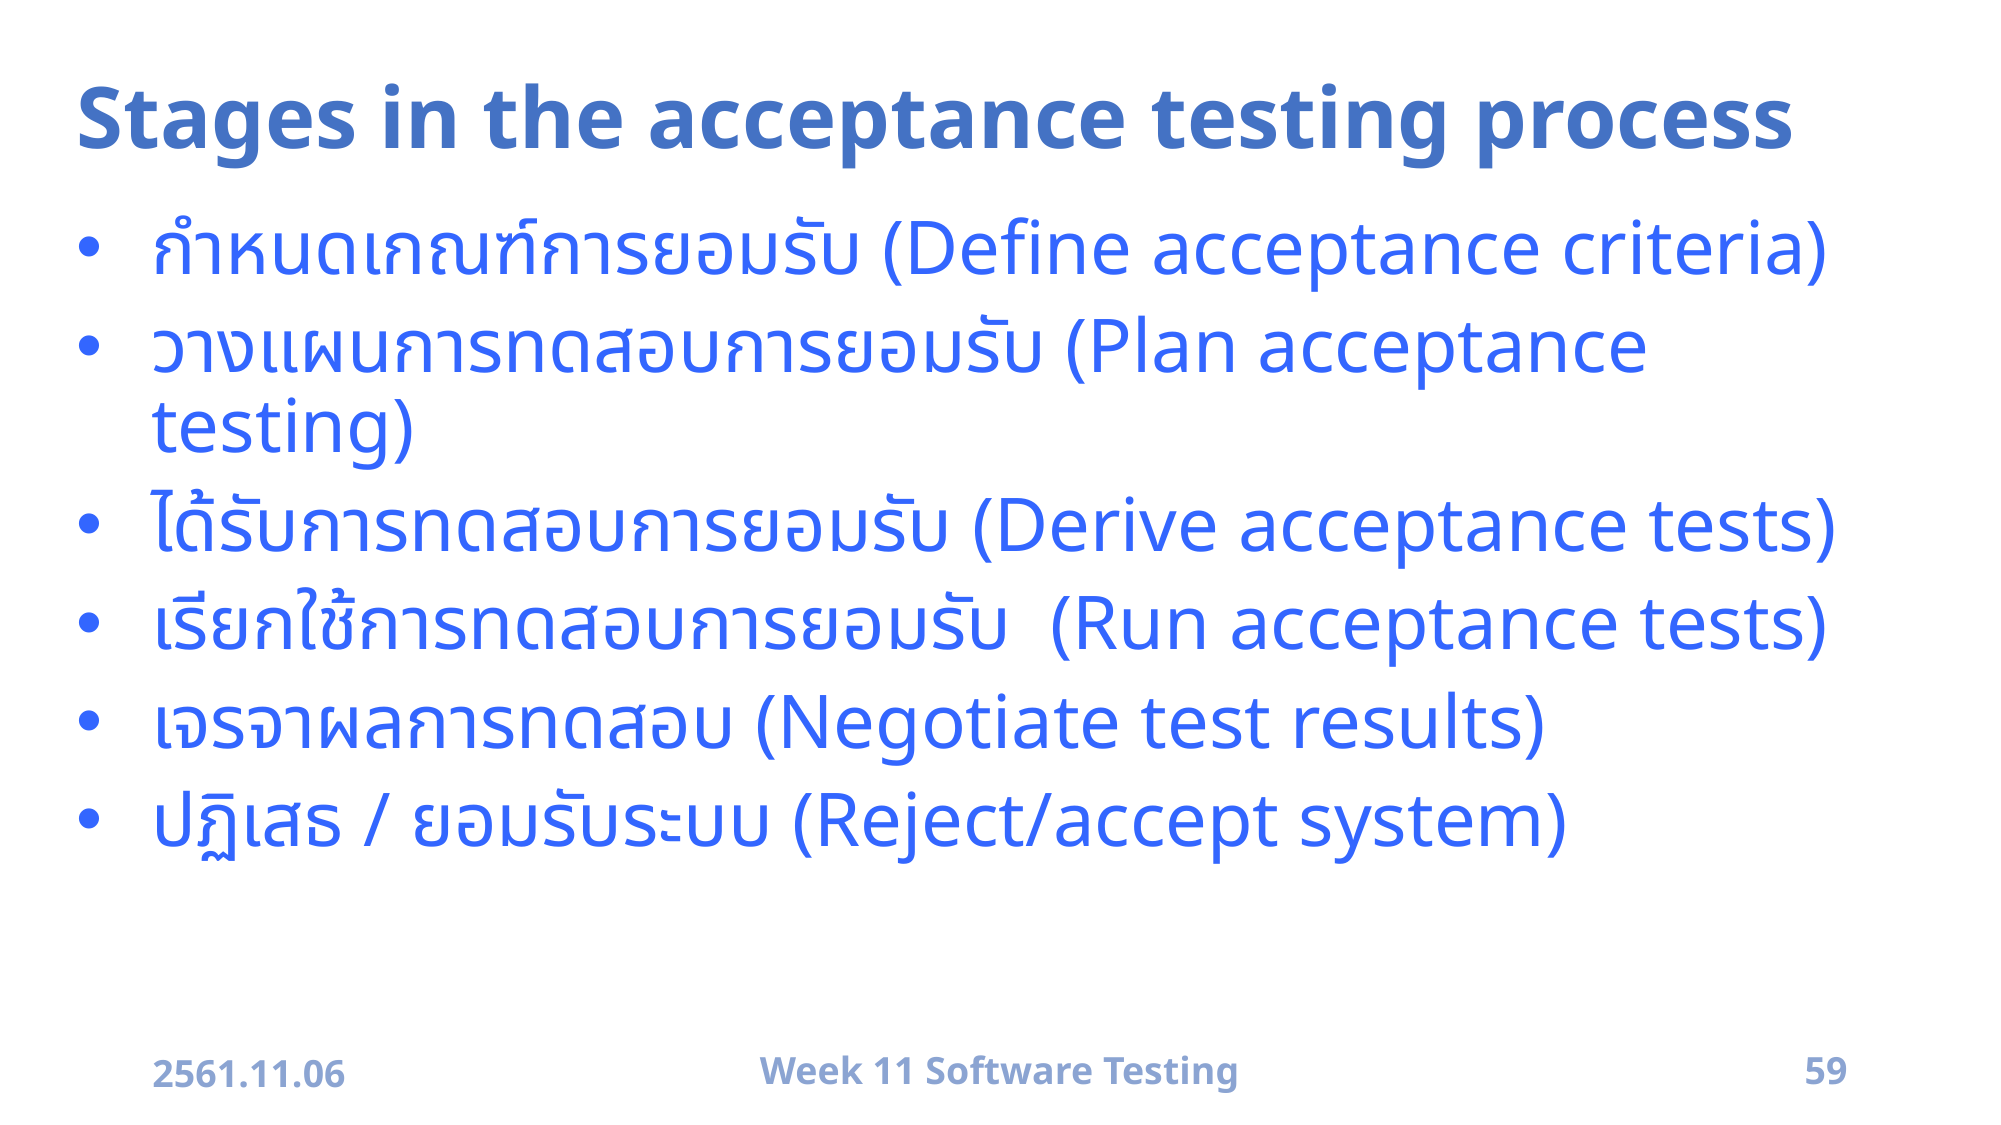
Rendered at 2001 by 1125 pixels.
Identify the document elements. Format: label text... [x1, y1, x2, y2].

list กำหนดเกณฑ์การยอมรับ (Define acceptance criteria) วางแผนการทดสอบการยอมรับ (Plan acceptance testing) ได้รับการทดสอบการยอมรับ (Derive acceptance tests) เรียกใช้การทดสอบการยอมรับ (Run acceptance tests) เจรจาผลการทดสอบ (Negotiate test results) ปฏิเสธ / ยอมรับระบบ (Reject/accept system) [61, 203, 1932, 1014]
title Stages in the acceptance testing process [61, 39, 1932, 203]
footer Week 11 Software Testing [662, 1042, 1338, 1103]
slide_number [137, 1042, 588, 1103]
slide_number 59 [1412, 1042, 1863, 1103]
